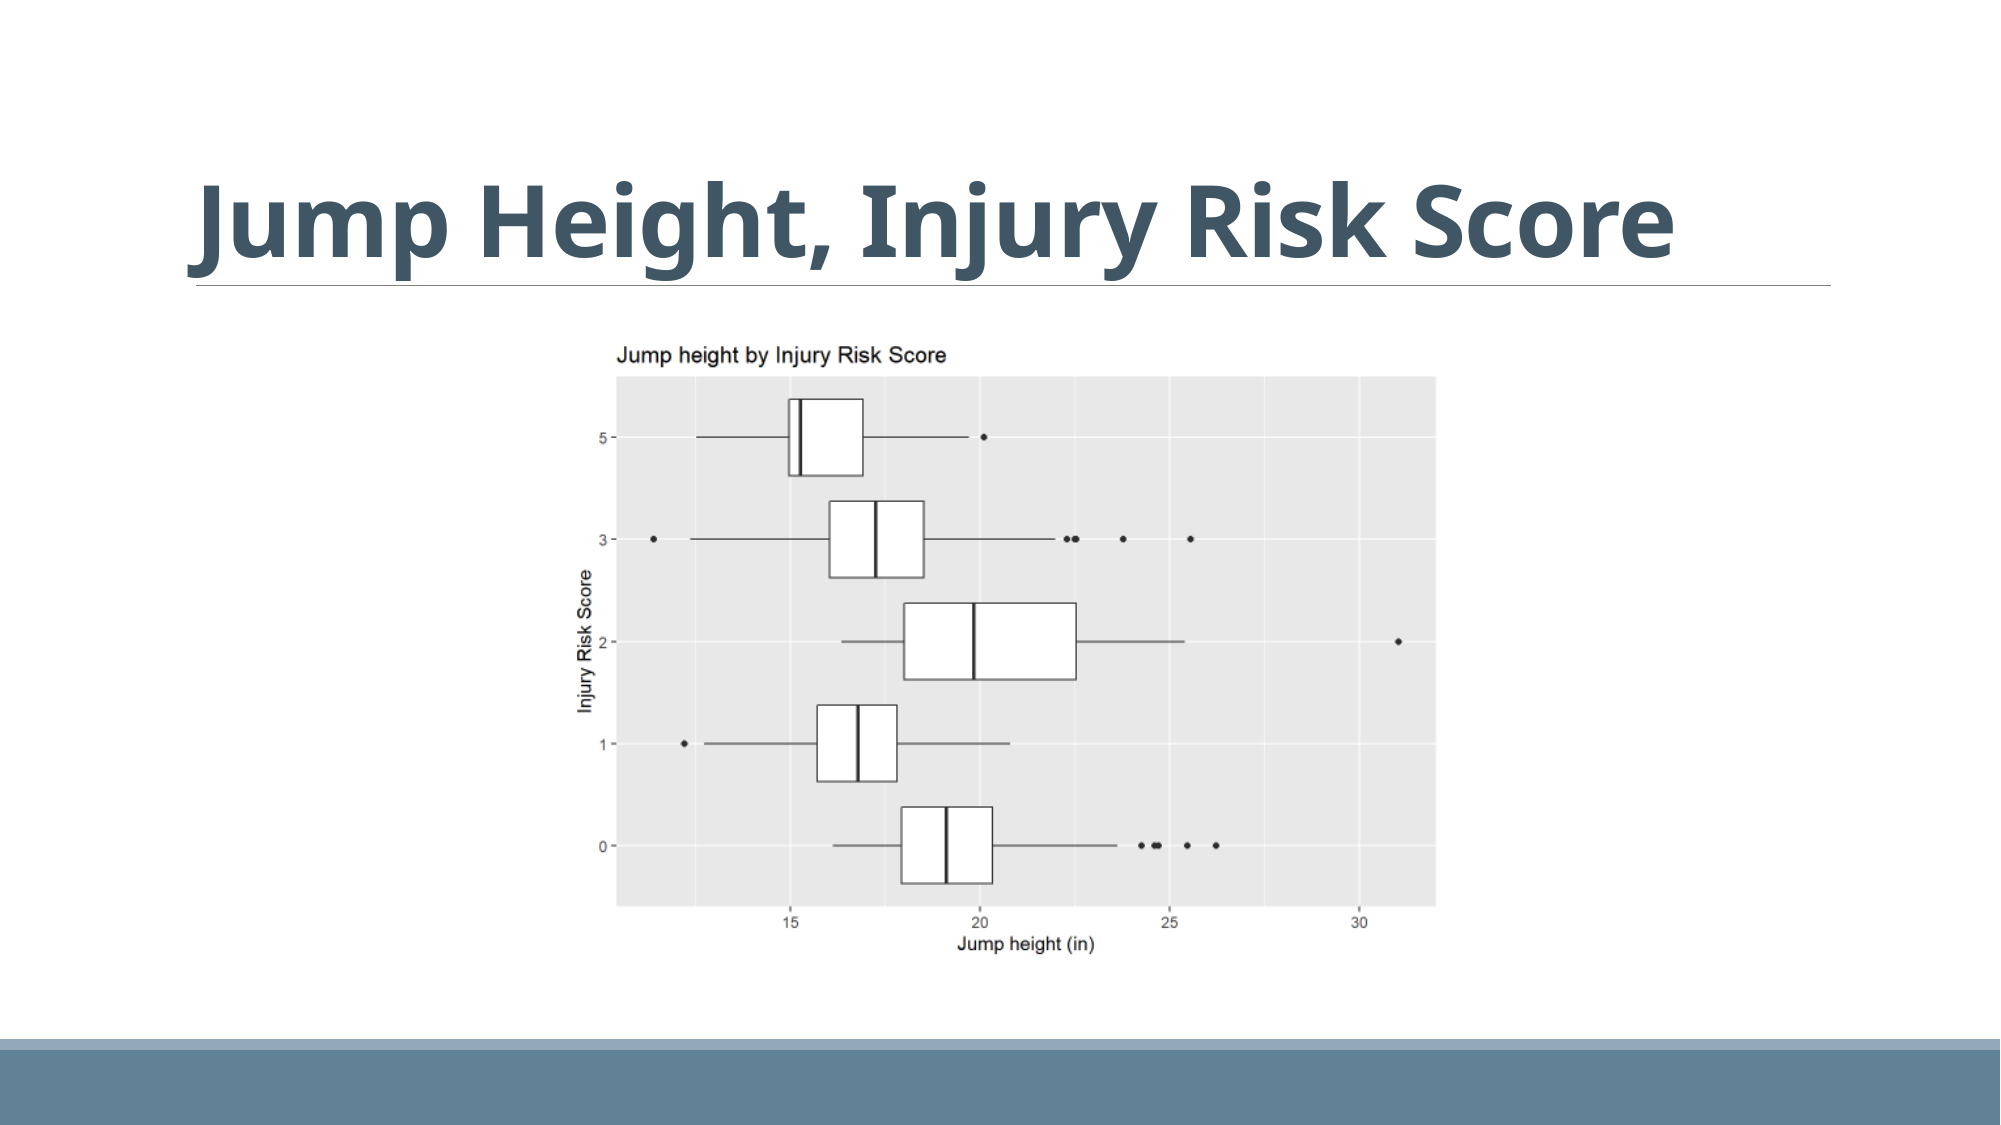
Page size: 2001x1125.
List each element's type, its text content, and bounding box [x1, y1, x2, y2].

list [559, 336, 1451, 967]
title Jump Height, Injury Risk Score [180, 47, 1830, 285]
